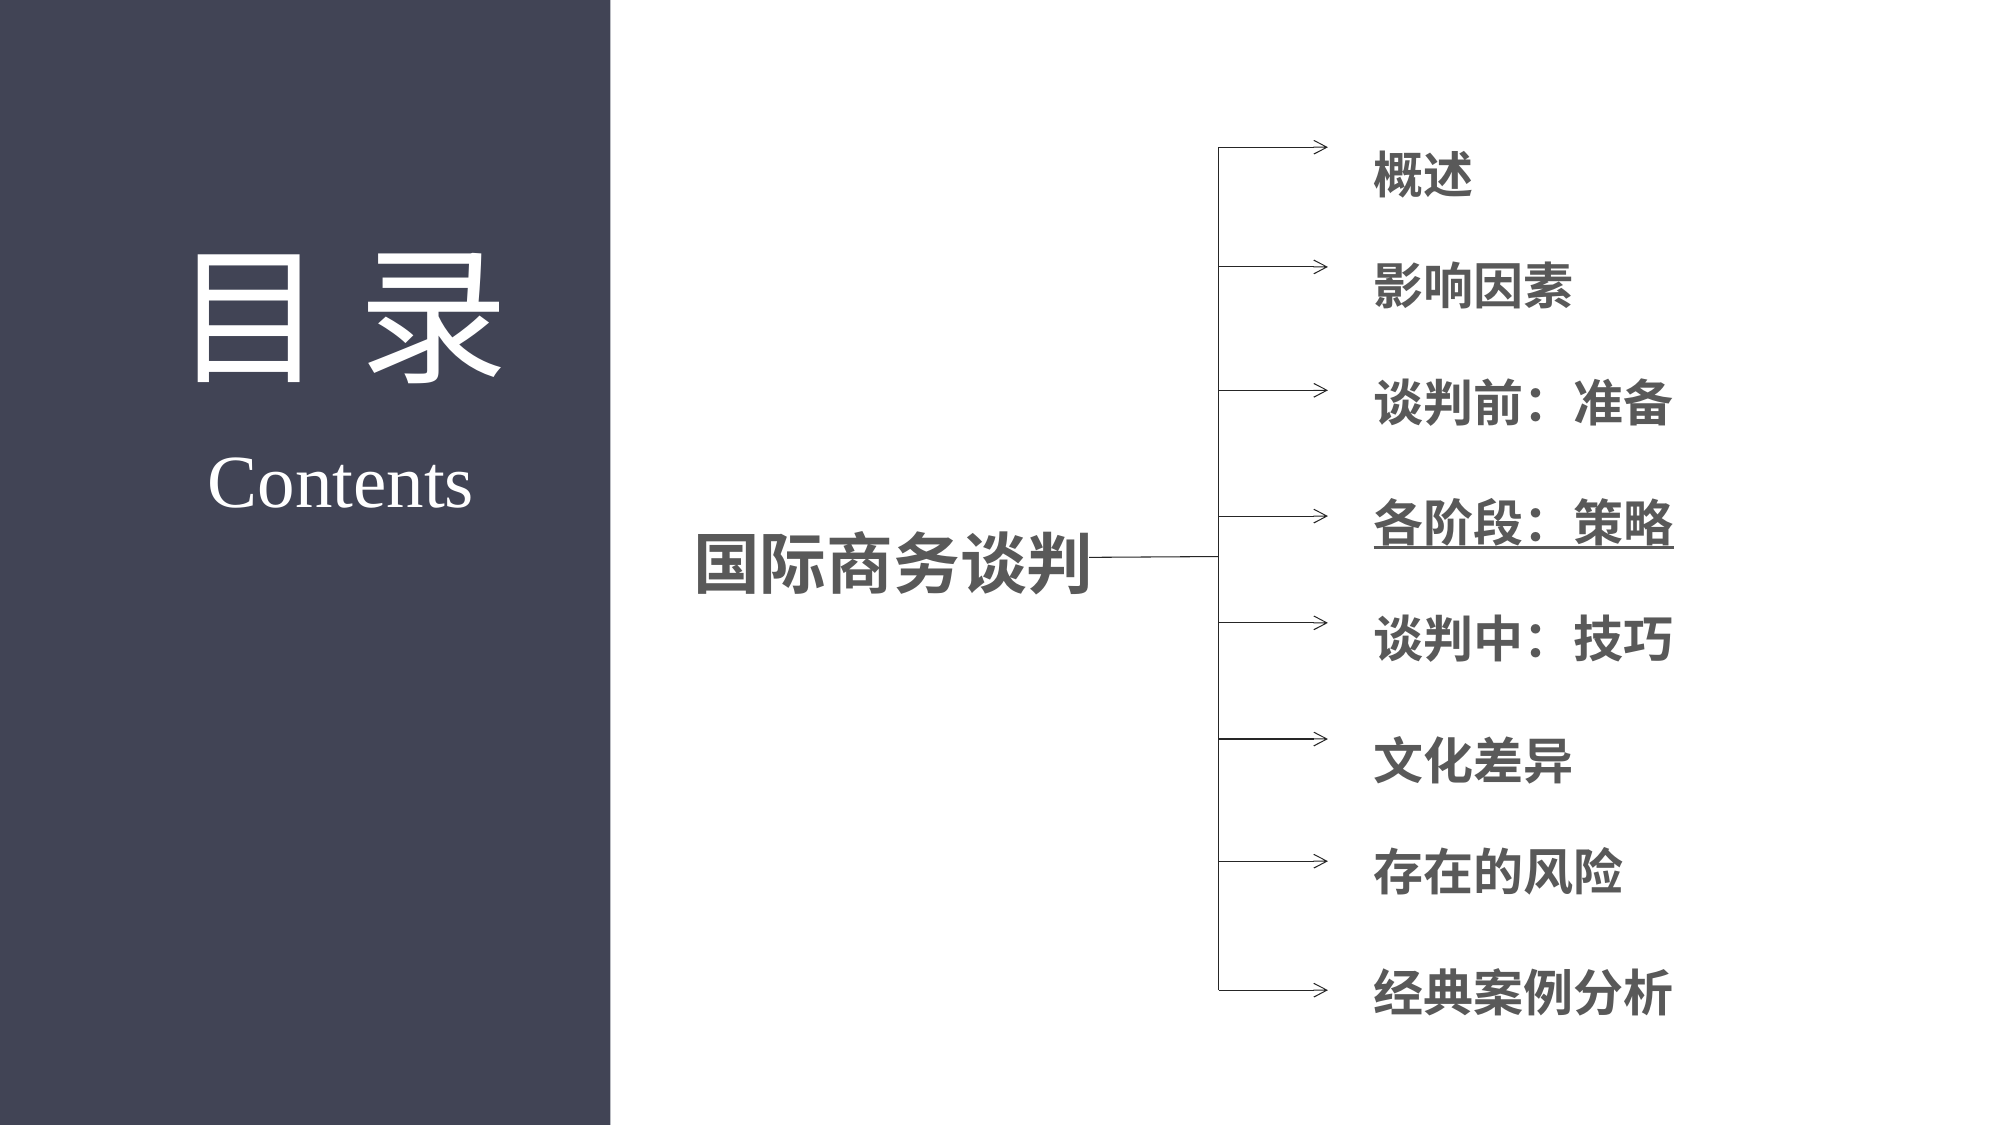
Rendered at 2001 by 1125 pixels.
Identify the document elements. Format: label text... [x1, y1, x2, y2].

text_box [1362, 107, 1931, 1029]
text_box [0, 0, 611, 1125]
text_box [1089, 147, 1328, 991]
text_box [676, 506, 1089, 611]
text_box Contents [193, 425, 490, 531]
text_box 目 录 [159, 214, 523, 410]
